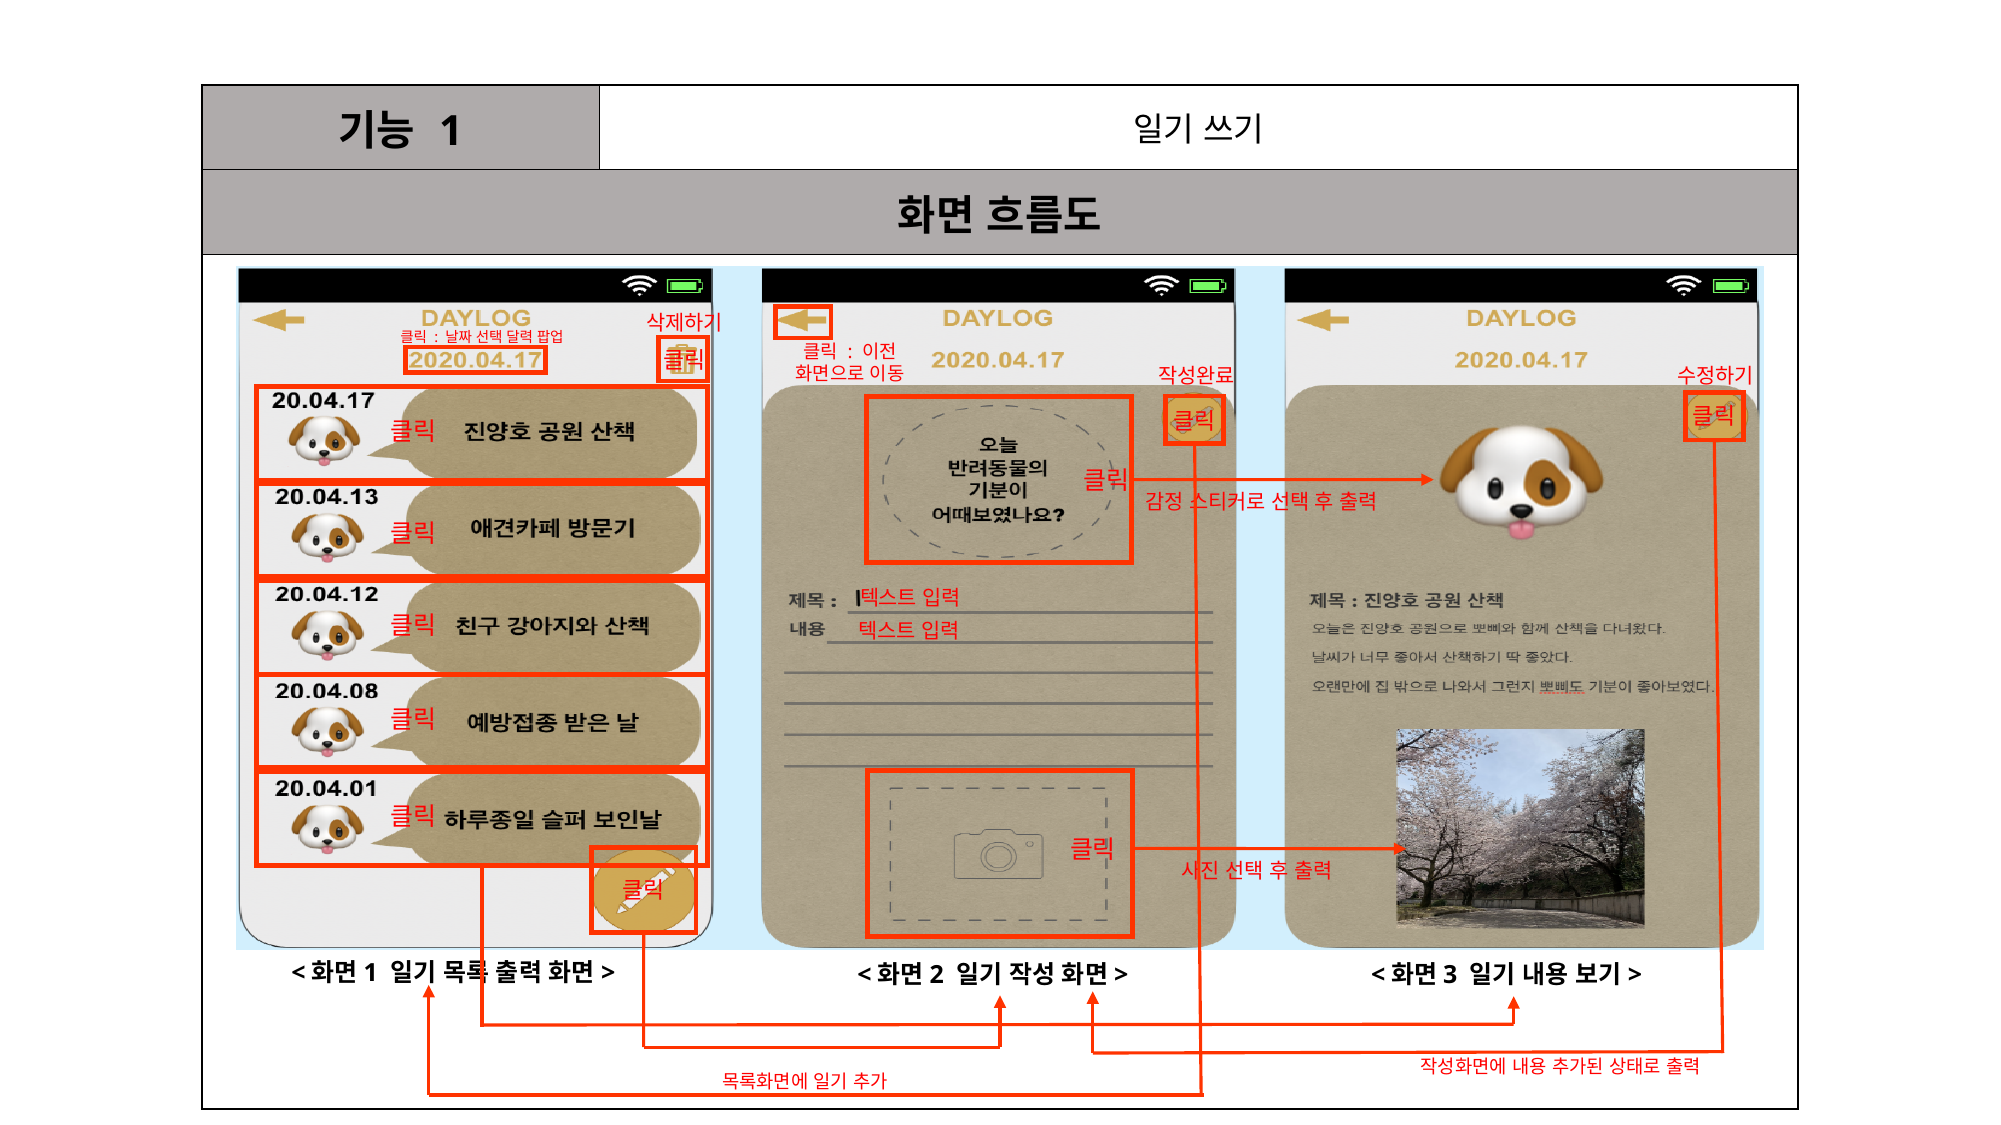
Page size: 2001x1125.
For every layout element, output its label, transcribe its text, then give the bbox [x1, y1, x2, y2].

table_cell [203, 255, 1797, 1108]
table_header 일기 쓰기 [600, 86, 1797, 169]
table_cell 화면 흐름도 [203, 170, 1797, 254]
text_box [236, 266, 1778, 1101]
table_header 기능 1 [203, 86, 599, 169]
